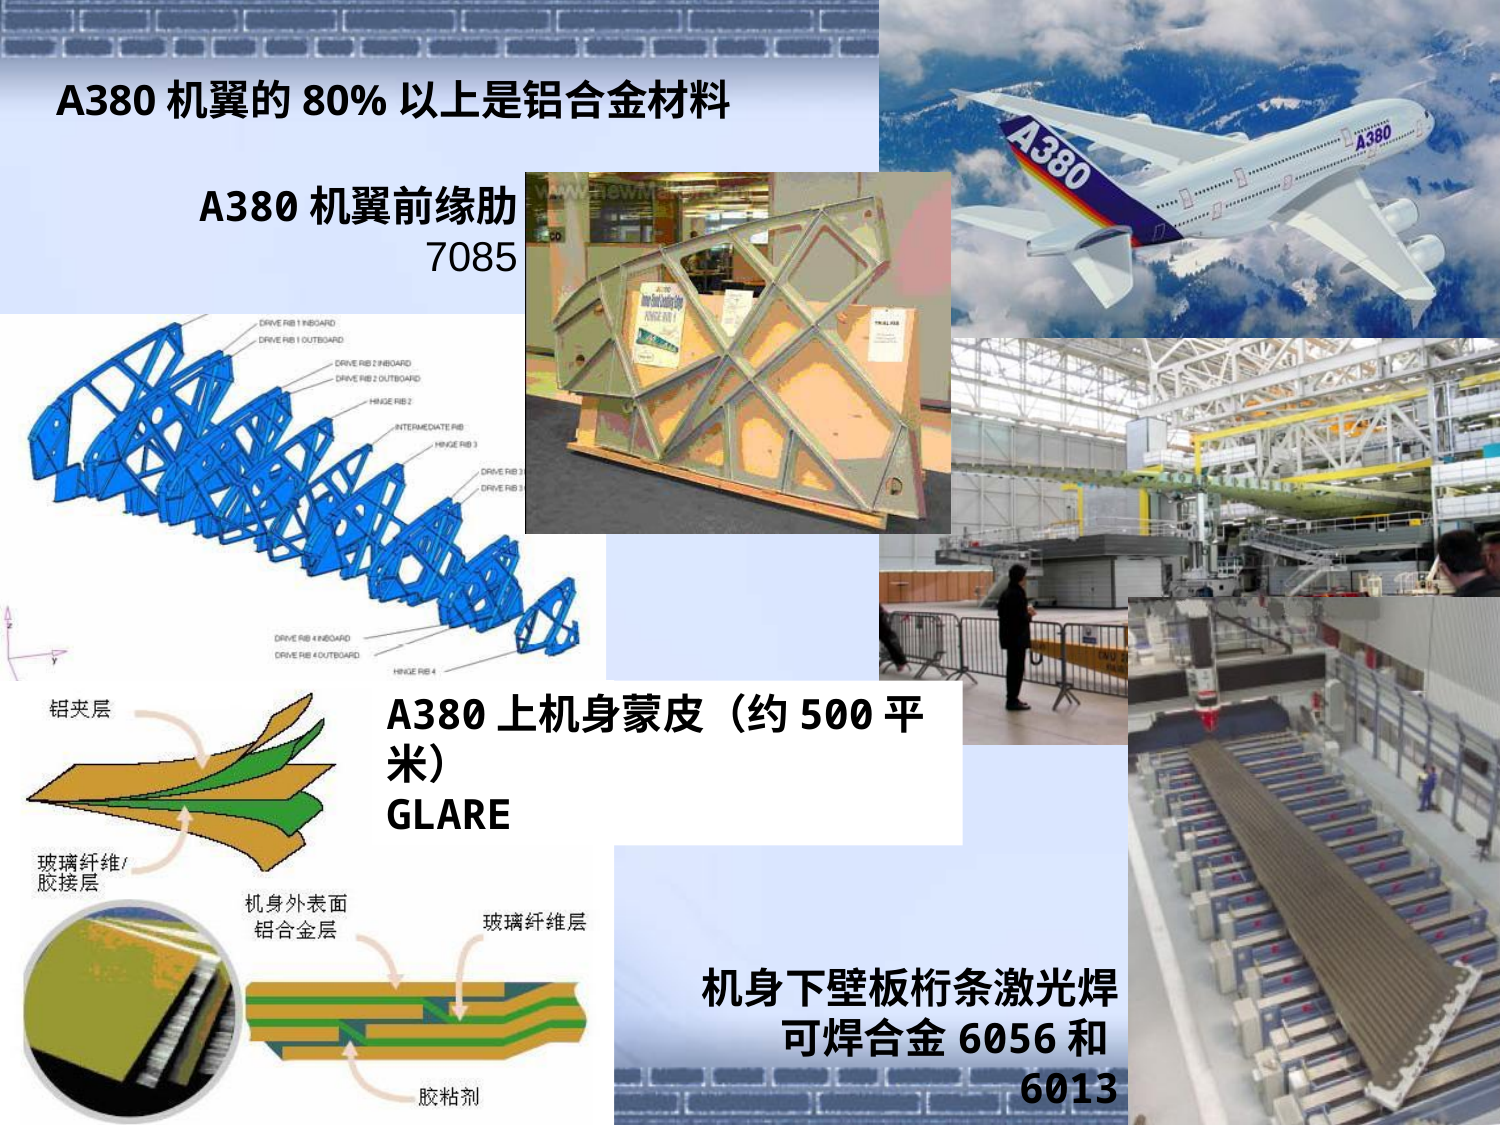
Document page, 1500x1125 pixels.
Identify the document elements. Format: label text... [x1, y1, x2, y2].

text_box A380机翼的80%以上是铝合金材料 [41, 66, 750, 132]
text_box A380机翼前缘肋 7085 [184, 172, 524, 288]
text_box A380上机身蒙皮（约500平米） GLARE [615, 680, 963, 846]
picture [0, 0, 1500, 1125]
text_box 机身下壁板桁条激光焊 可焊合金6056和6013 [679, 954, 1122, 1120]
